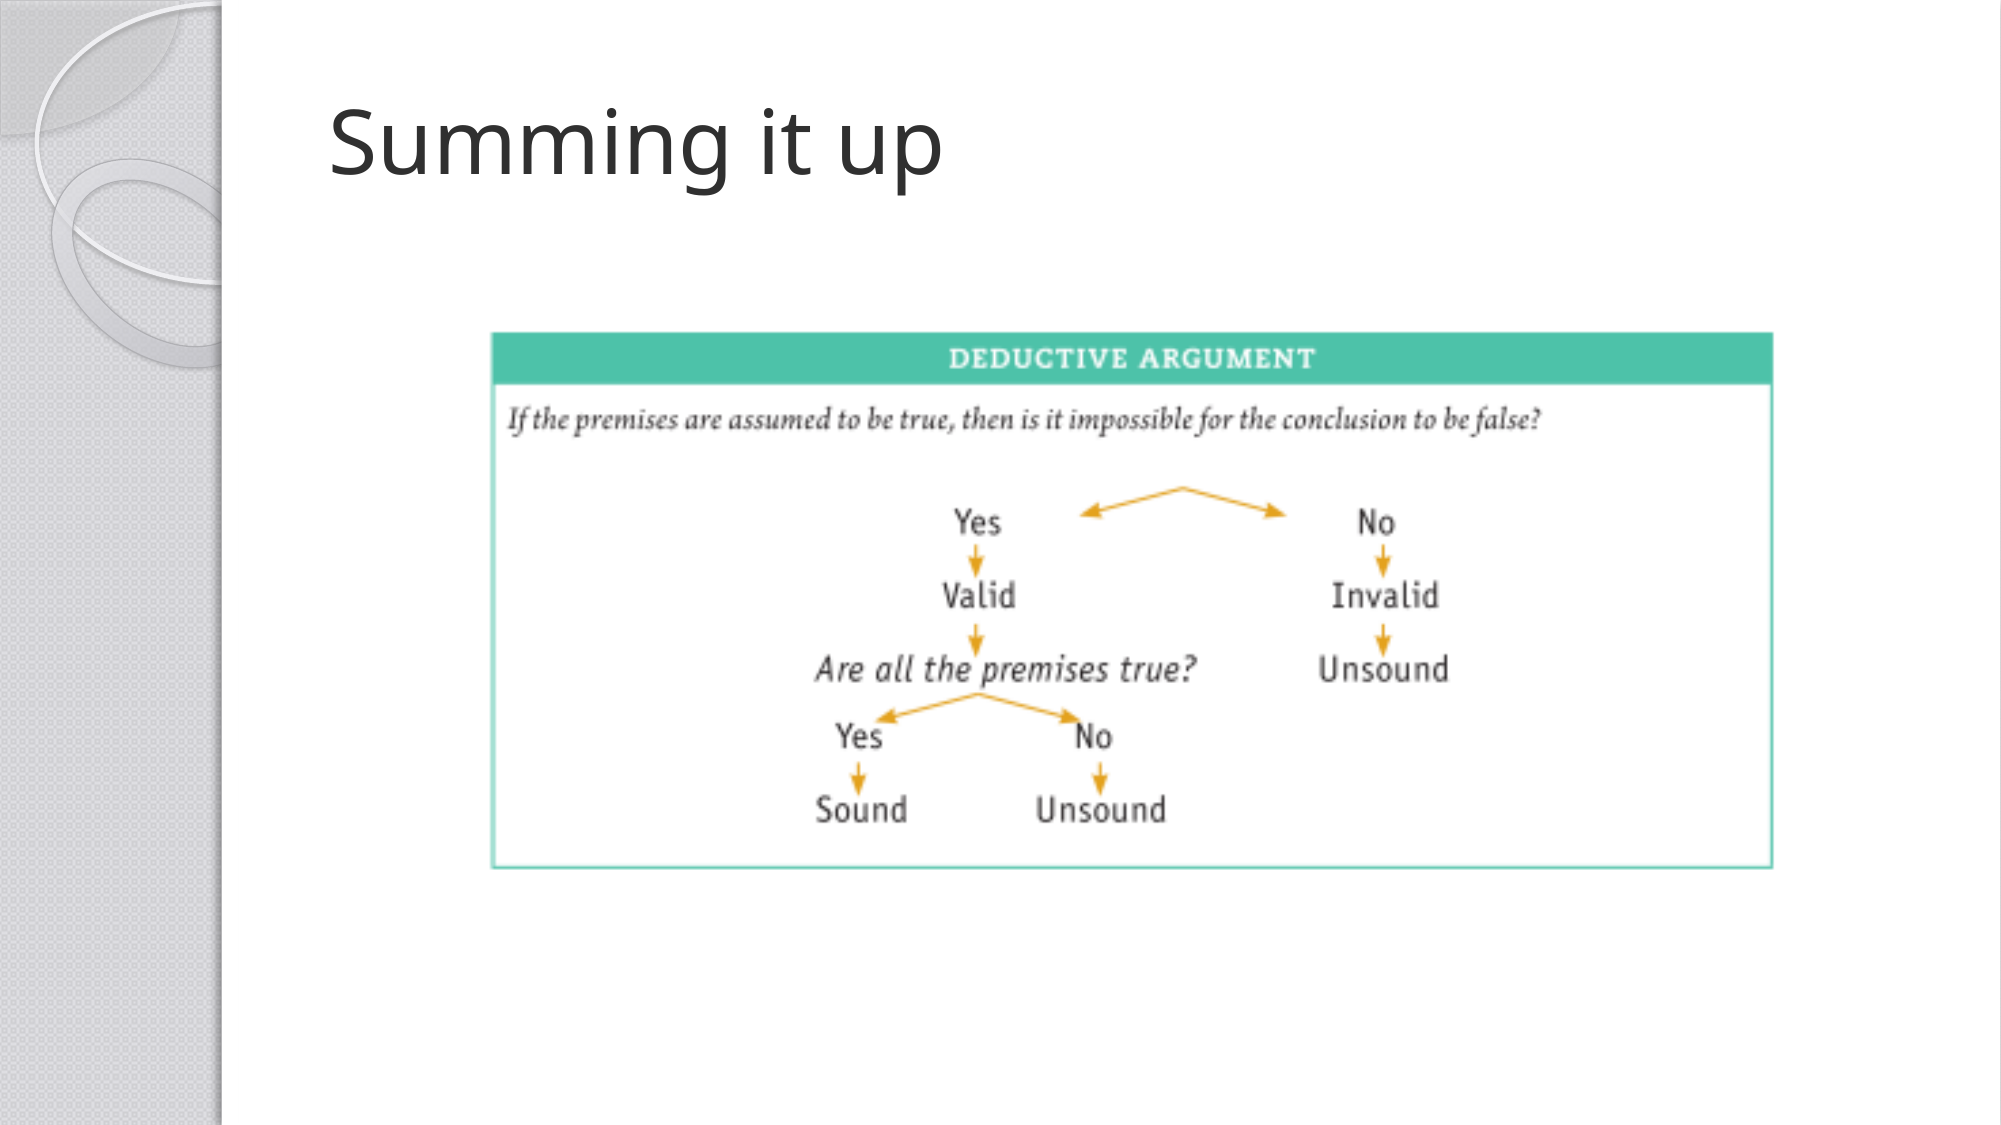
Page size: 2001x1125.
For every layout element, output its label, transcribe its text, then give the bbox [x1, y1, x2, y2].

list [482, 325, 1786, 881]
title Summing it up [313, 45, 1954, 233]
